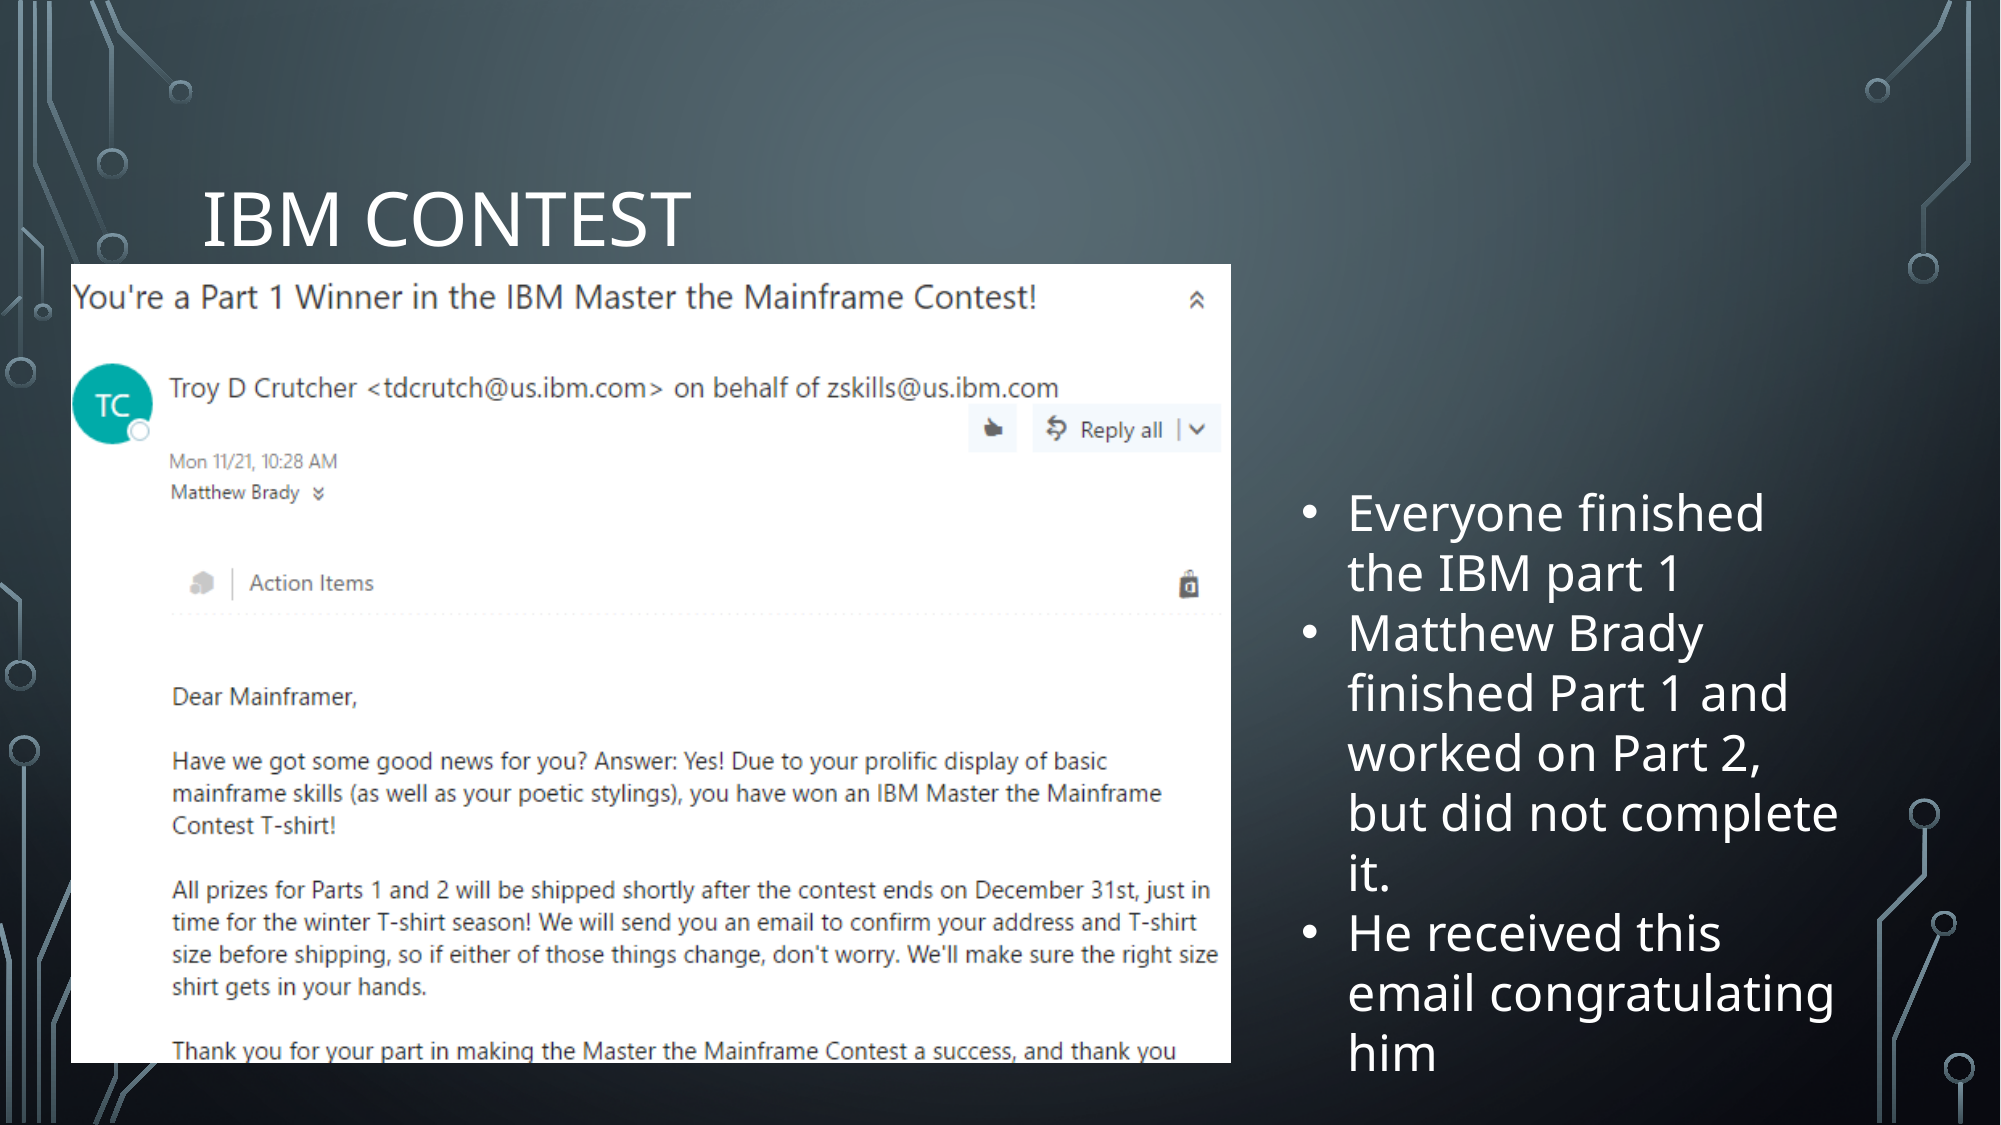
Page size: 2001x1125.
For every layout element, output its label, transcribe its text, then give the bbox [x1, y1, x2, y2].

title IBM Contest [187, 101, 1813, 344]
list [70, 264, 1231, 1063]
text_box Everyone finished the IBM part 1 Matthew Brady finished Part 1 and worked on Part 2, but did not complete it. He received this email congratulating him [1286, 474, 1868, 1089]
